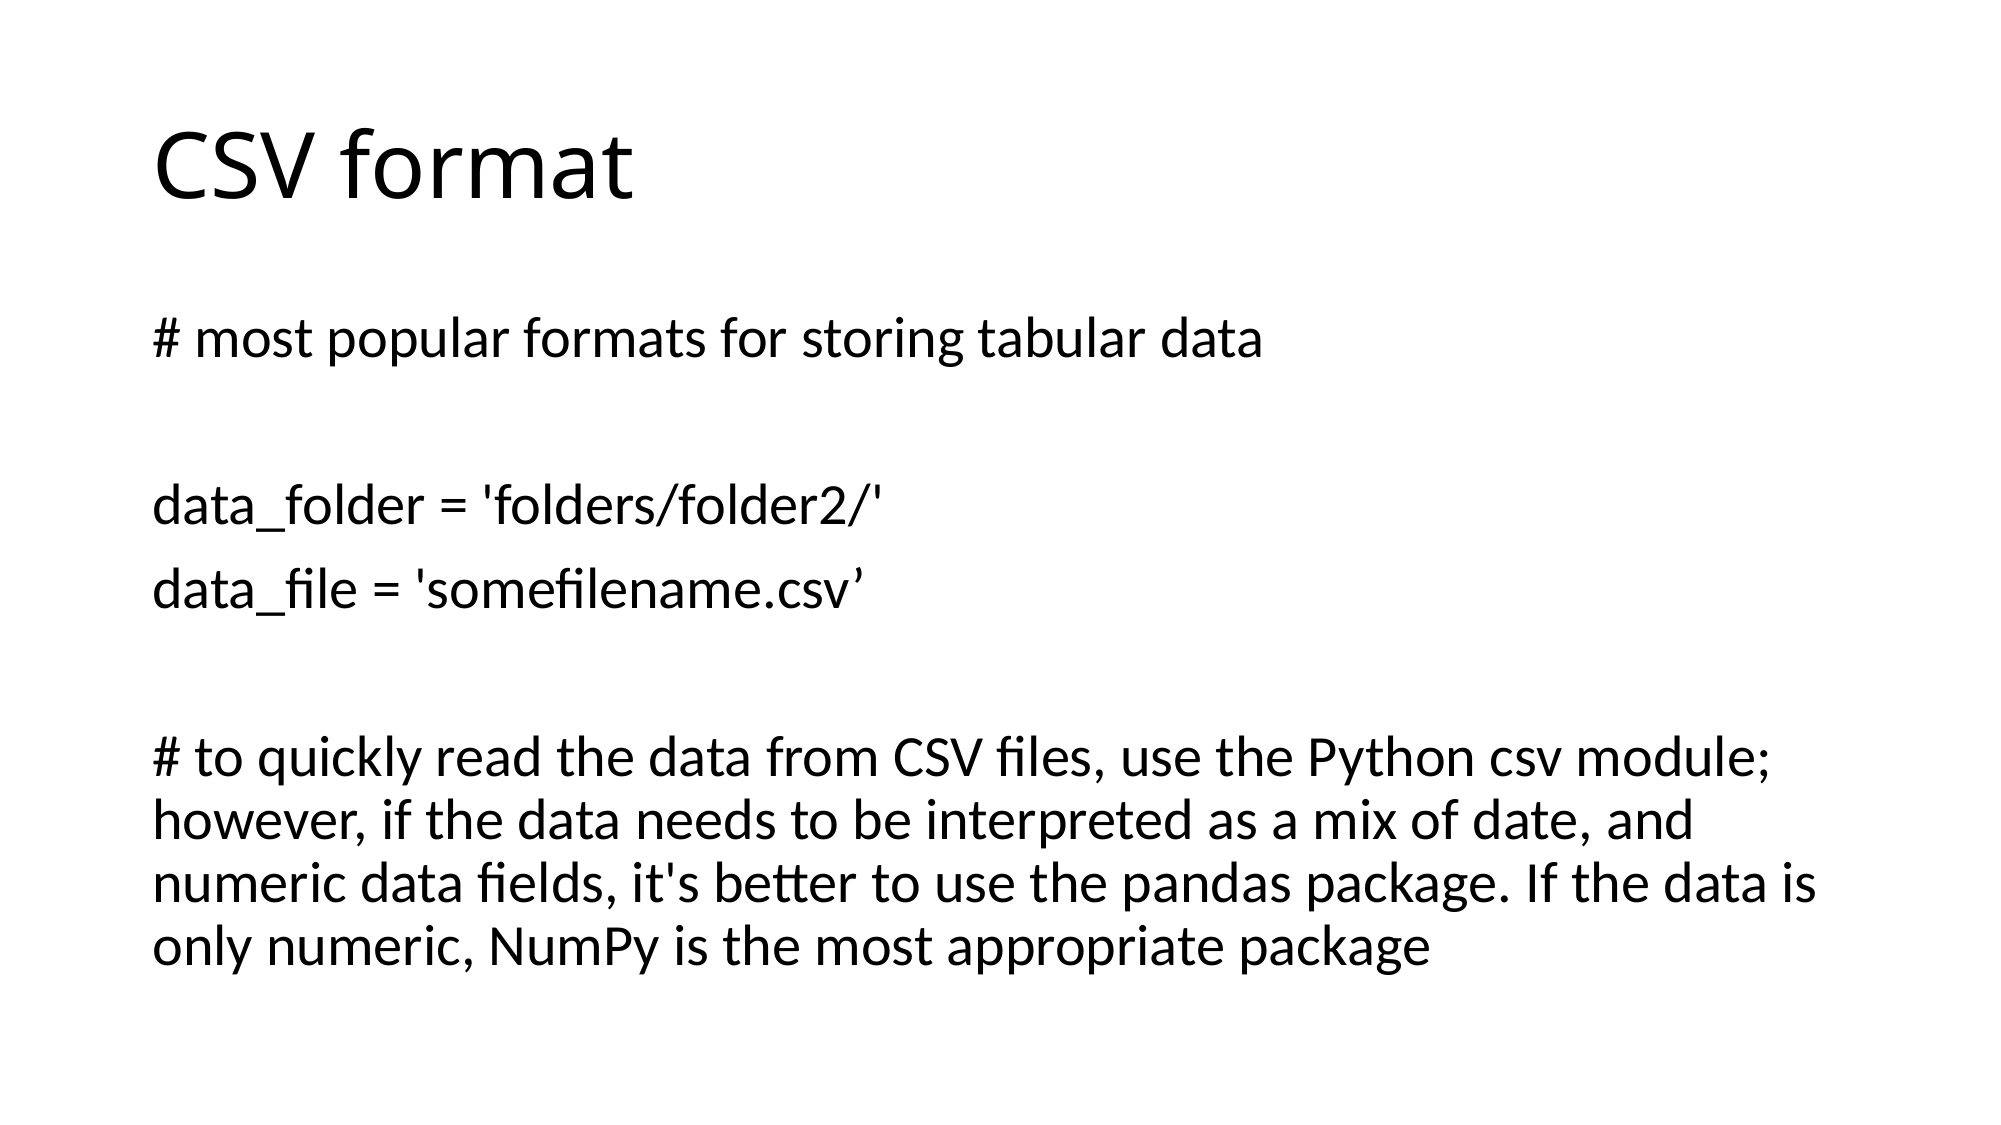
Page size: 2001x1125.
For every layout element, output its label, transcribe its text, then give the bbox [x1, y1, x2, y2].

list # most popular formats for storing tabular data data_folder = 'folders/folder2/' data_file = 'somefilename.csv’ # to quickly read the data from CSV files, use the Python csv module; however, if the data needs to be interpreted as a mix of date, and numeric data fields, it's better to use the pandas package. If the data is only numeric, NumPy is the most appropriate package [137, 299, 1863, 1014]
title CSV format [137, 59, 1863, 278]
